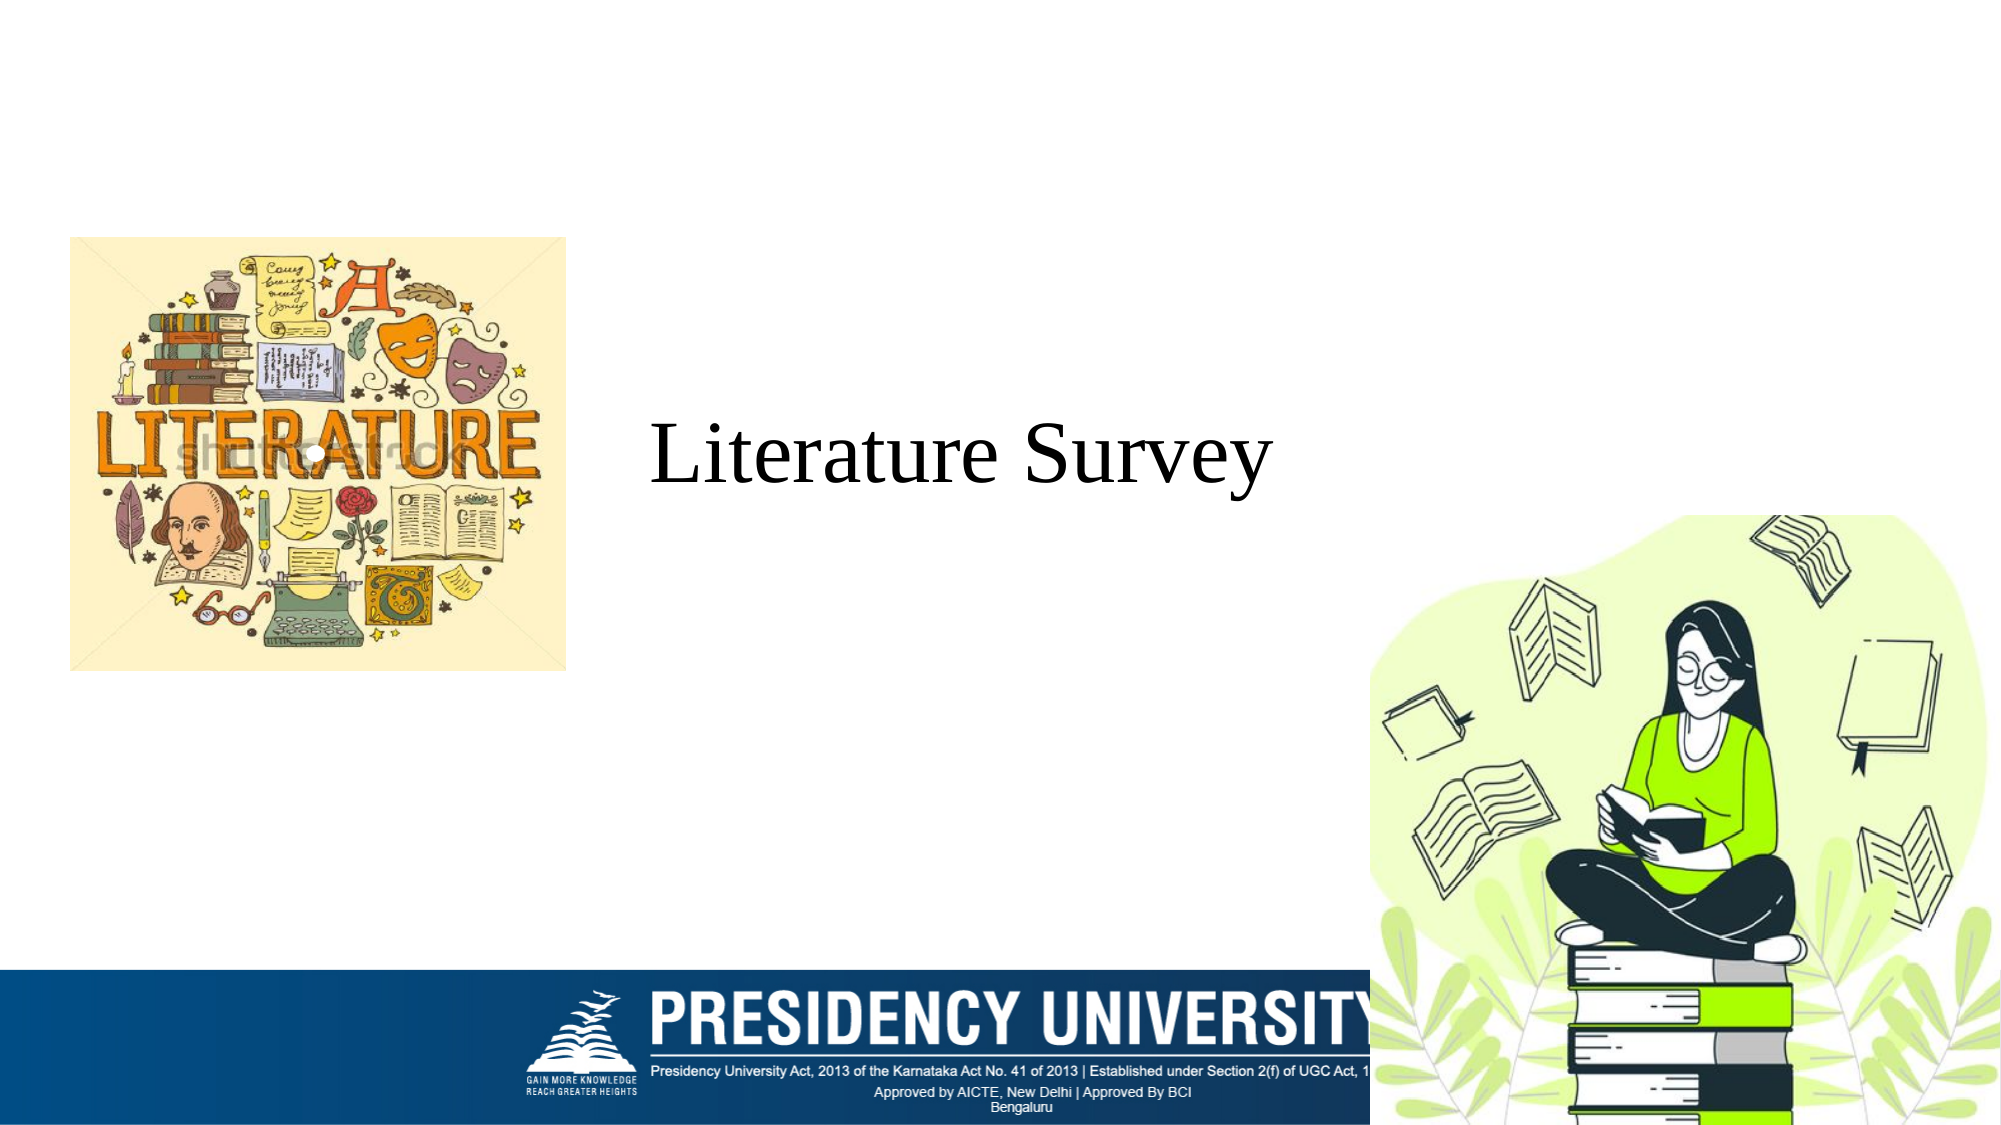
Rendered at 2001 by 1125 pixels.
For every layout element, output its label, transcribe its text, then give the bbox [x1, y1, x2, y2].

picture [0, 0, 2001, 1125]
title Literature Survey [634, 345, 1506, 563]
